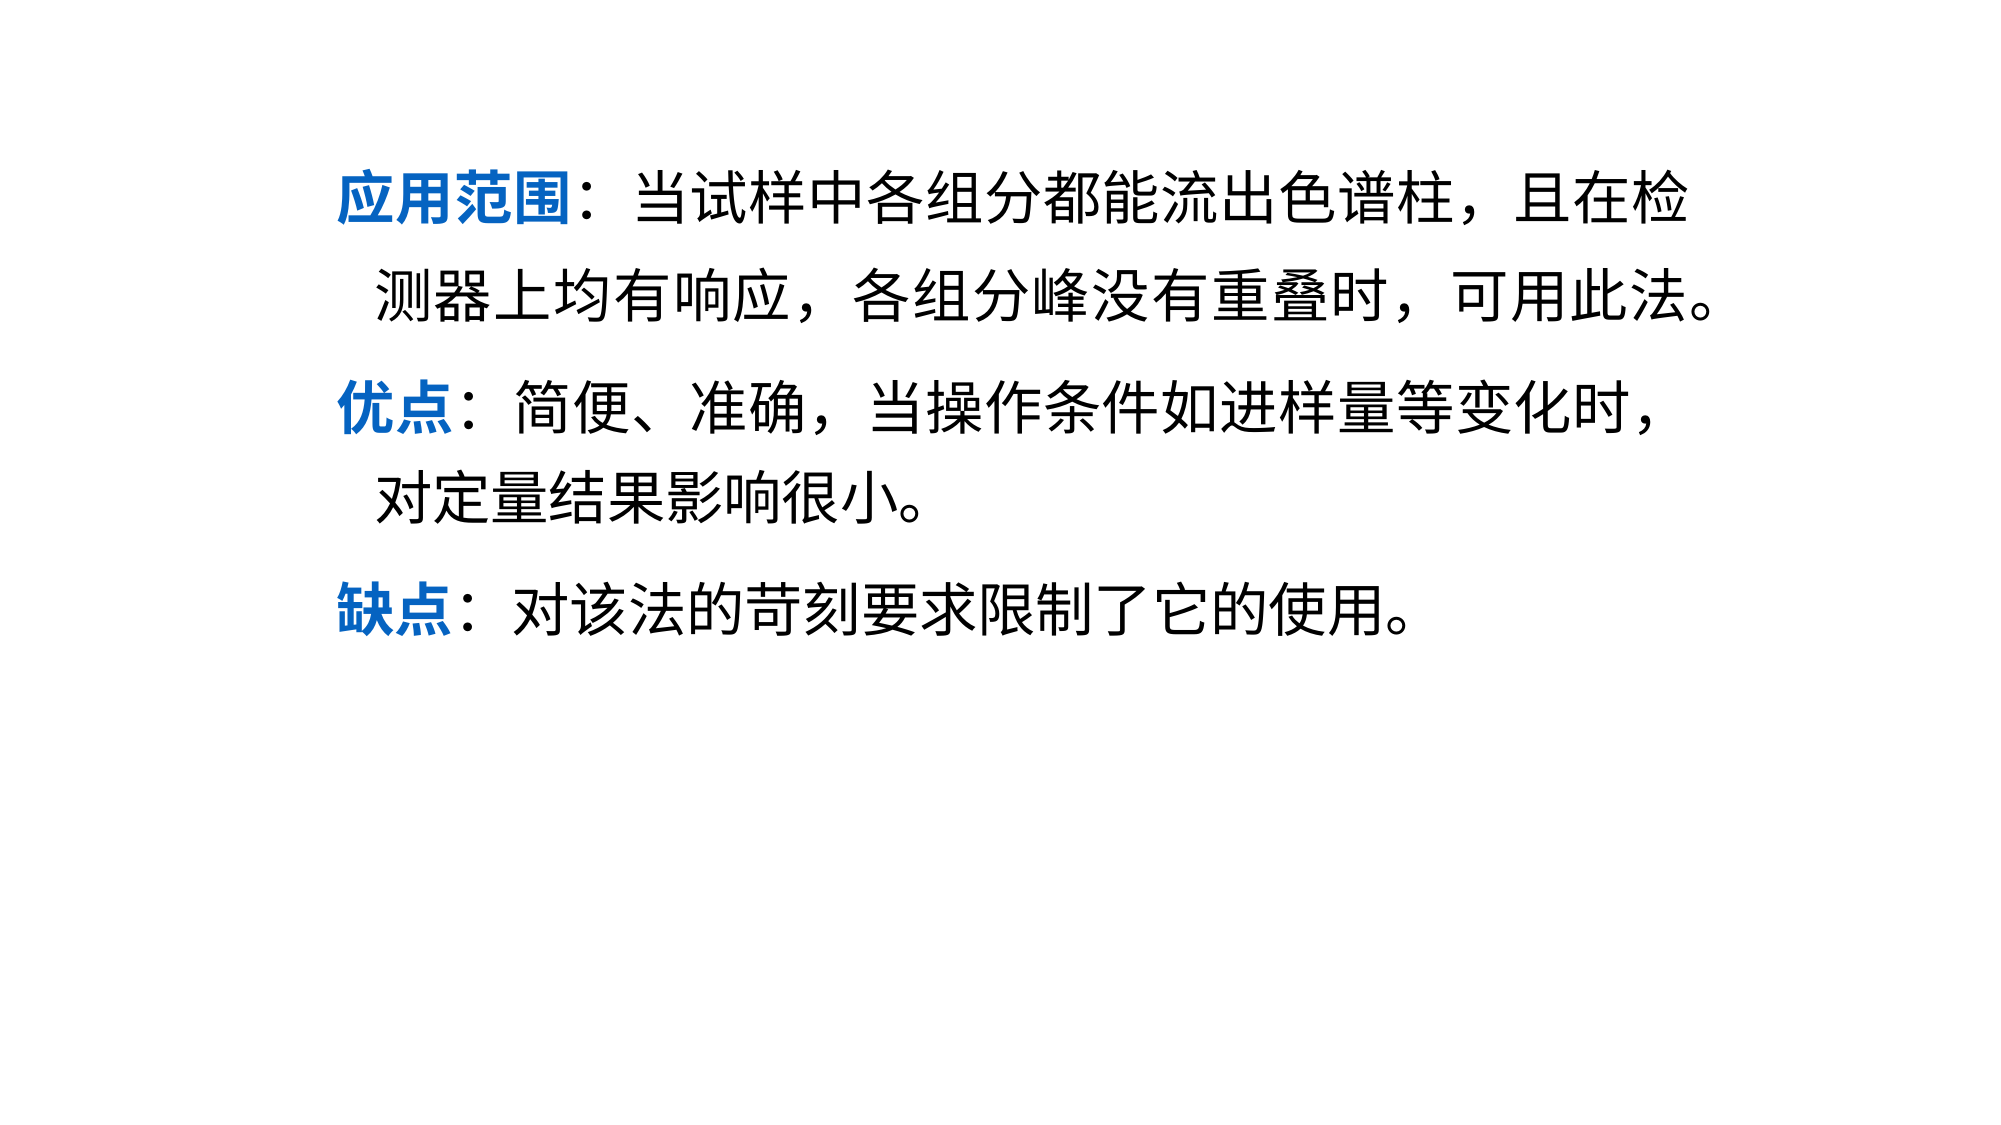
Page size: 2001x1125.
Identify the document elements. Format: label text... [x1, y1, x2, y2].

list 应用范围：当试样中各组分都能流出色谱柱，且在检测器上均有响应，各组分峰没有重叠时，可用此法。 优点：简便、准确，当操作条件如进样量等变化时，对定量结果影响很小。 缺点：对该法的苛刻要求限制了它的使用。 [321, 125, 1706, 990]
